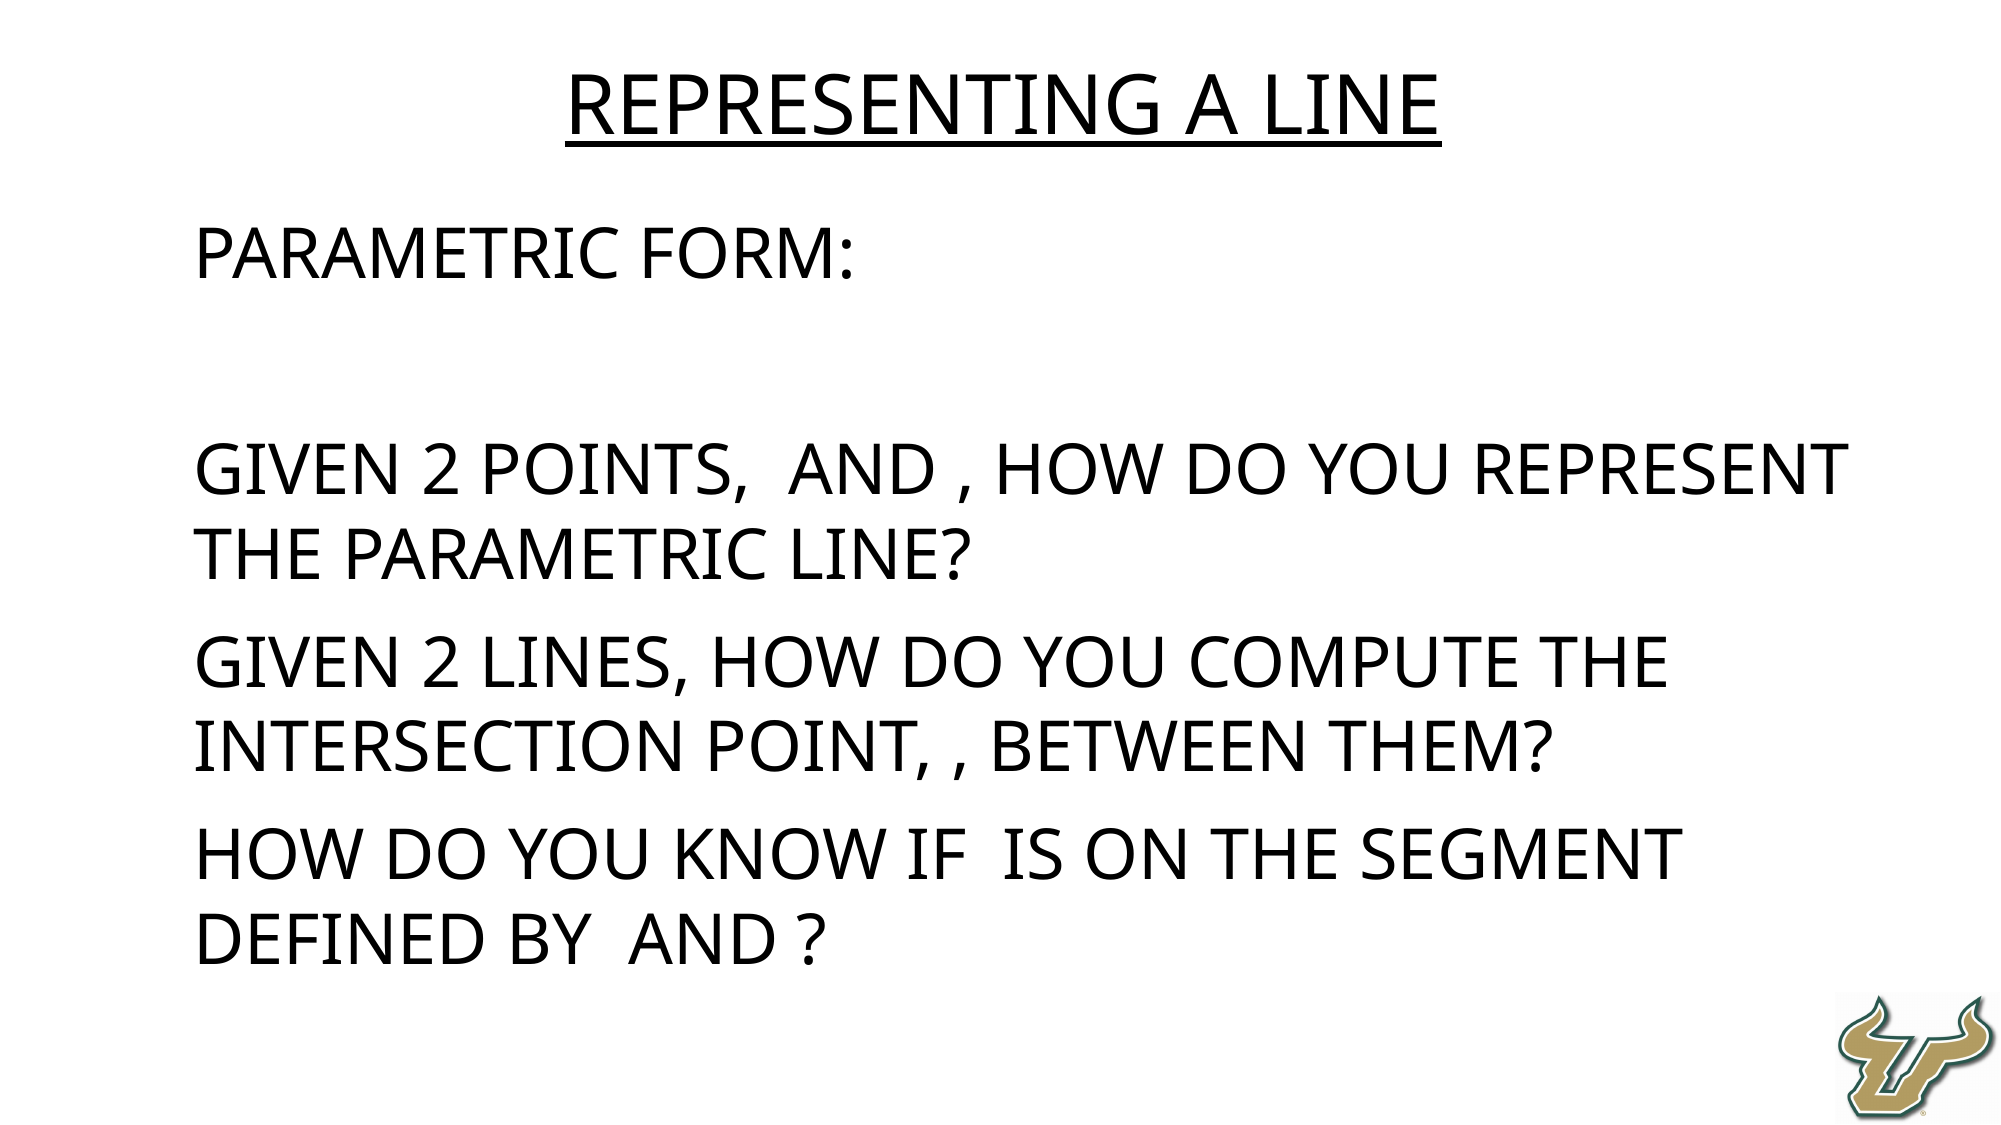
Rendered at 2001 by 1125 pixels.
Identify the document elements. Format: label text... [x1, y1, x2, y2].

list Representing a Line [261, 43, 1739, 172]
picture [1835, 992, 2000, 1124]
